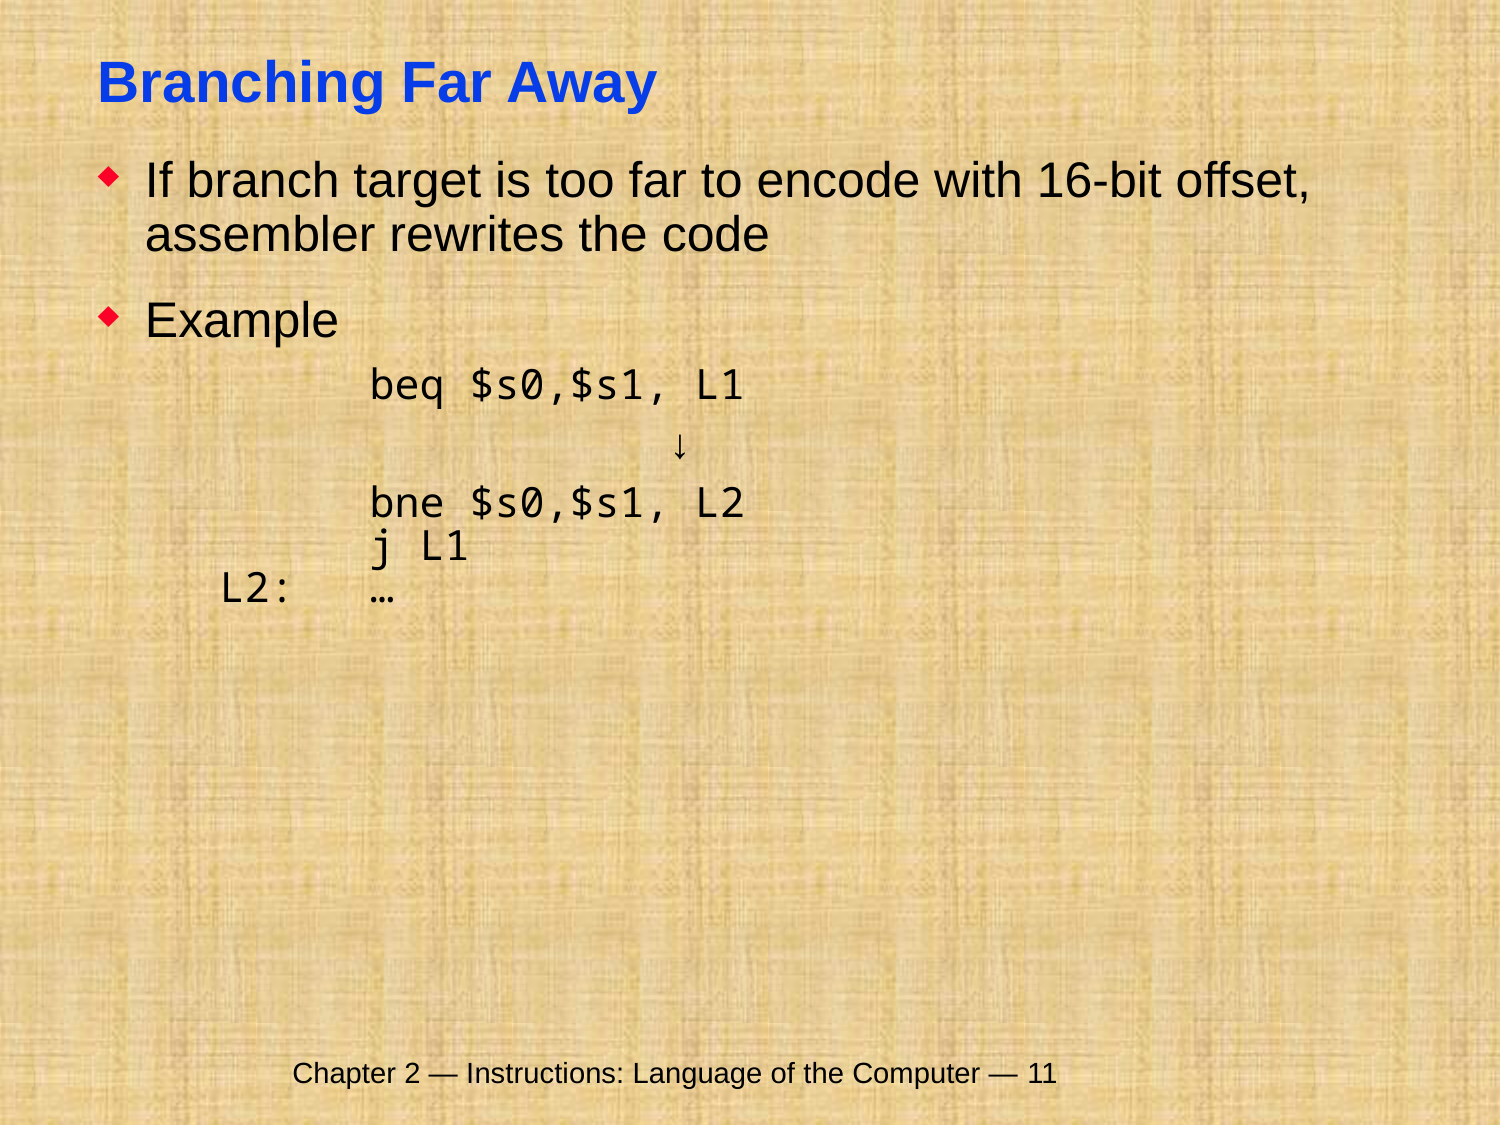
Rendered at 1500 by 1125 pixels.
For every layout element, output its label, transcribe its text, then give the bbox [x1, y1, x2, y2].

list If branch target is too far to encode with 16-bit offset, assembler rewrites the code Example beq $s0,$s1, L1 ↓ bne $s0,$s1, L2 j L1 L2: … [86, 149, 1426, 1051]
footer Chapter 2 — Instructions: Language of the Computer — 11 [277, 1046, 1471, 1106]
title Branching Far Away [86, 49, 1426, 120]
picture [0, 0, 1500, 1125]
